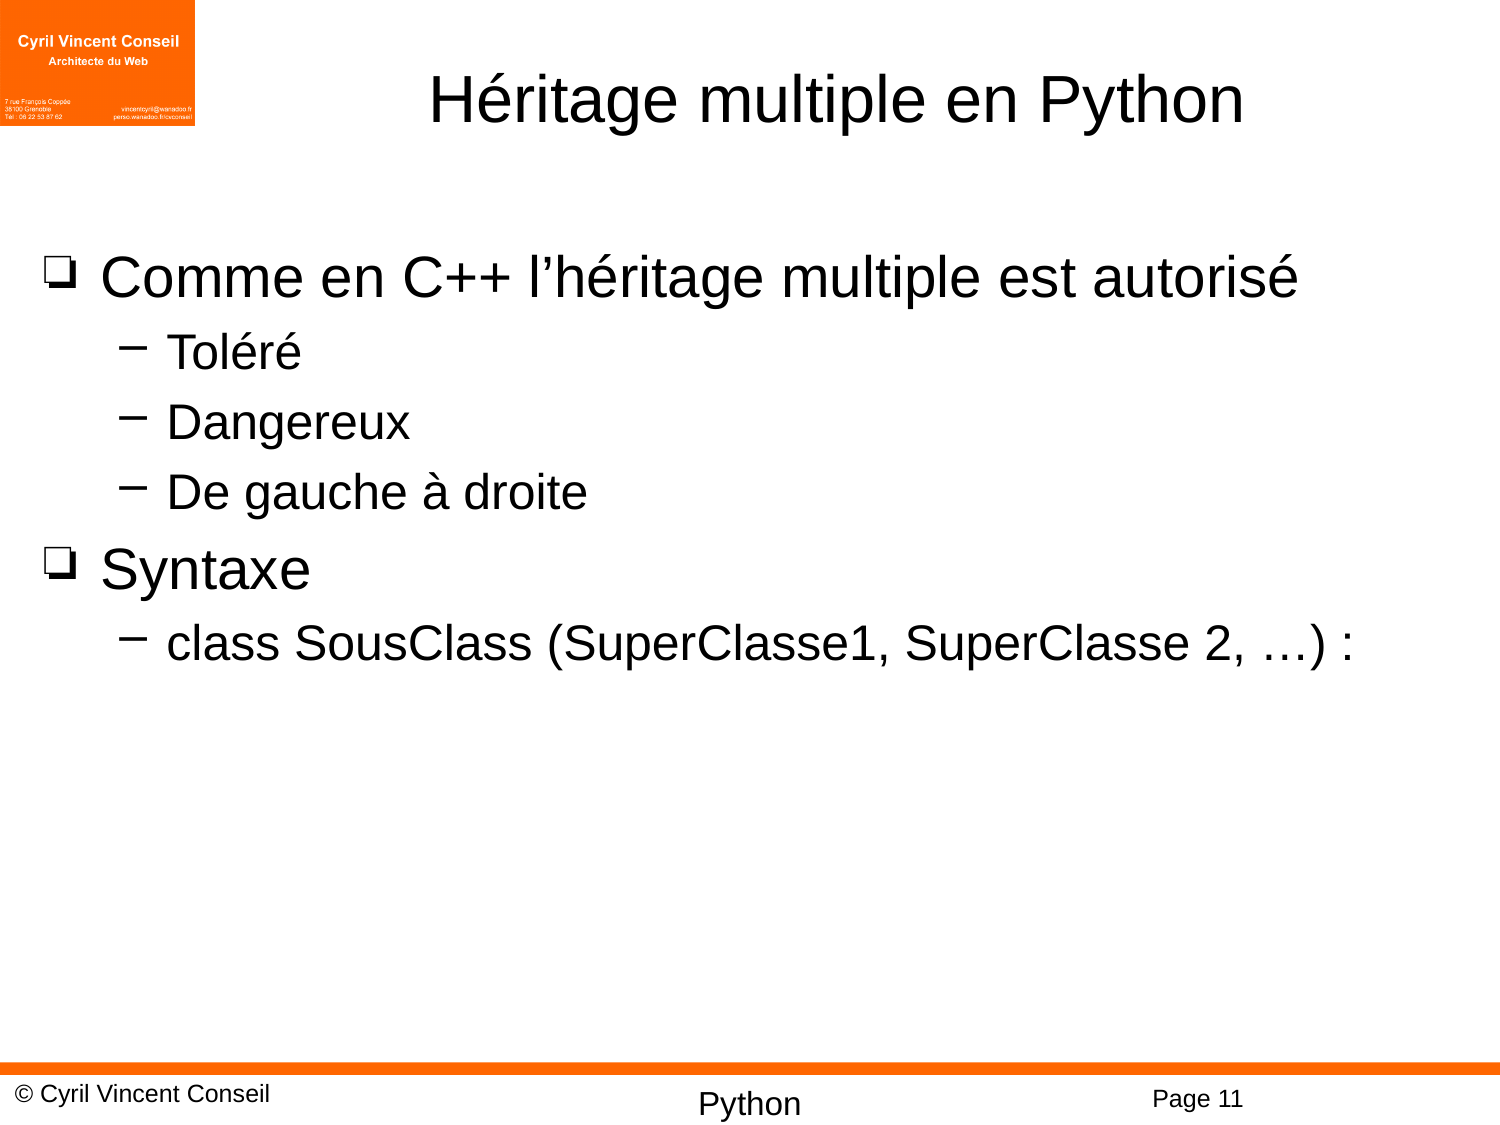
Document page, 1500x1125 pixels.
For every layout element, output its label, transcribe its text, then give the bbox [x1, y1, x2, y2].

picture [0, 0, 195, 126]
title Héritage multiple en Python [194, 2, 1480, 190]
list Comme en C++ l’héritage multiple est autorisé Toléré Dangereux De gauche à droite Syntaxe class SousClass (SuperClasse1, SuperClasse 2, …) : [29, 231, 1468, 1059]
